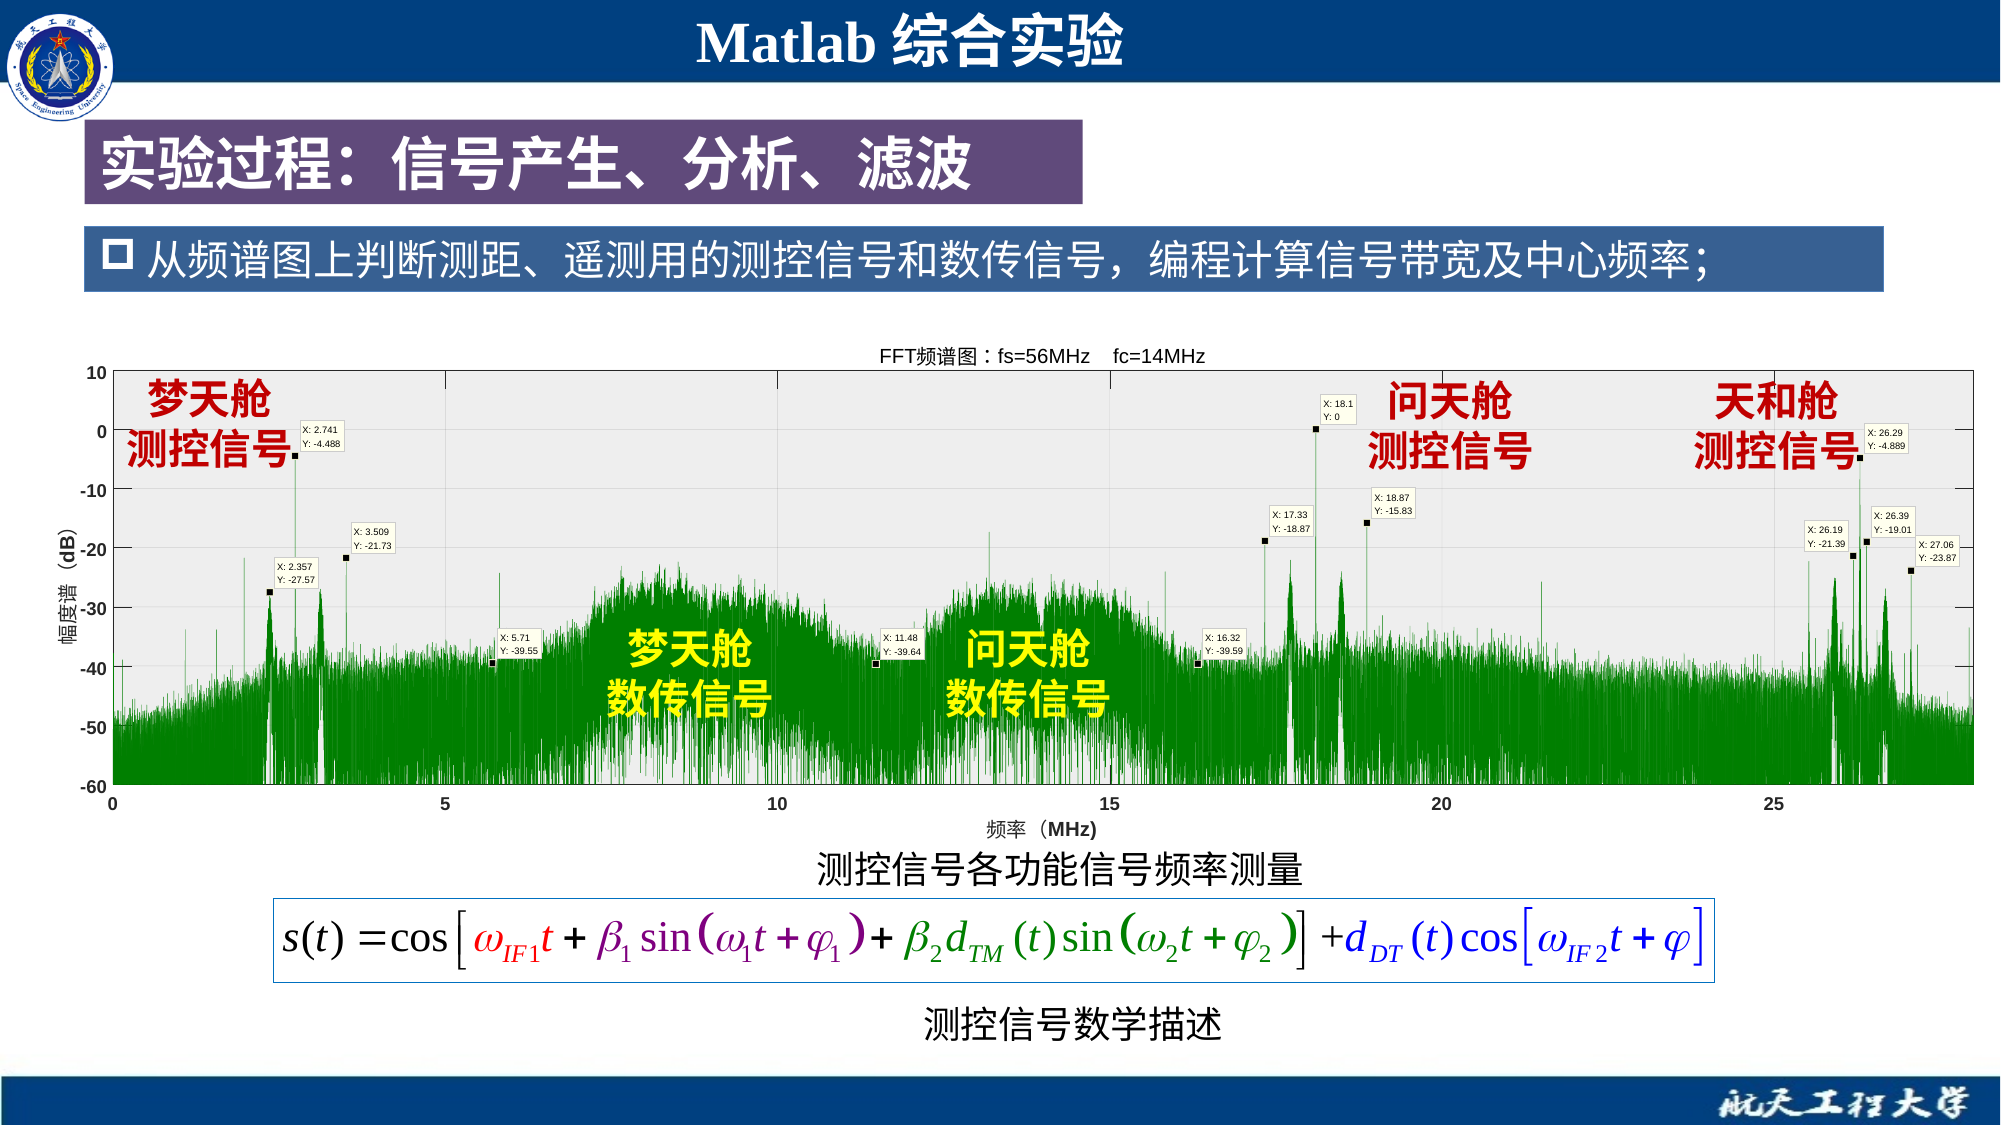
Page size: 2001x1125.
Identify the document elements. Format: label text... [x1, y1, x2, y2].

text_box 测控信号数学描述 [908, 993, 1239, 1054]
text_box 从频谱图上判断测距、遥测用的测控信号和数传信号，编程计算信号带宽及中心频率； [84, 226, 1884, 292]
text_box Matlab综合实验 [681, 0, 1154, 82]
picture [0, 0, 2001, 1125]
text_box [273, 898, 1715, 983]
text_box 实验过程：信号产生、分析、滤波 [84, 119, 1083, 205]
text_box 测控信号各功能信号频率测量 [801, 851, 1320, 897]
